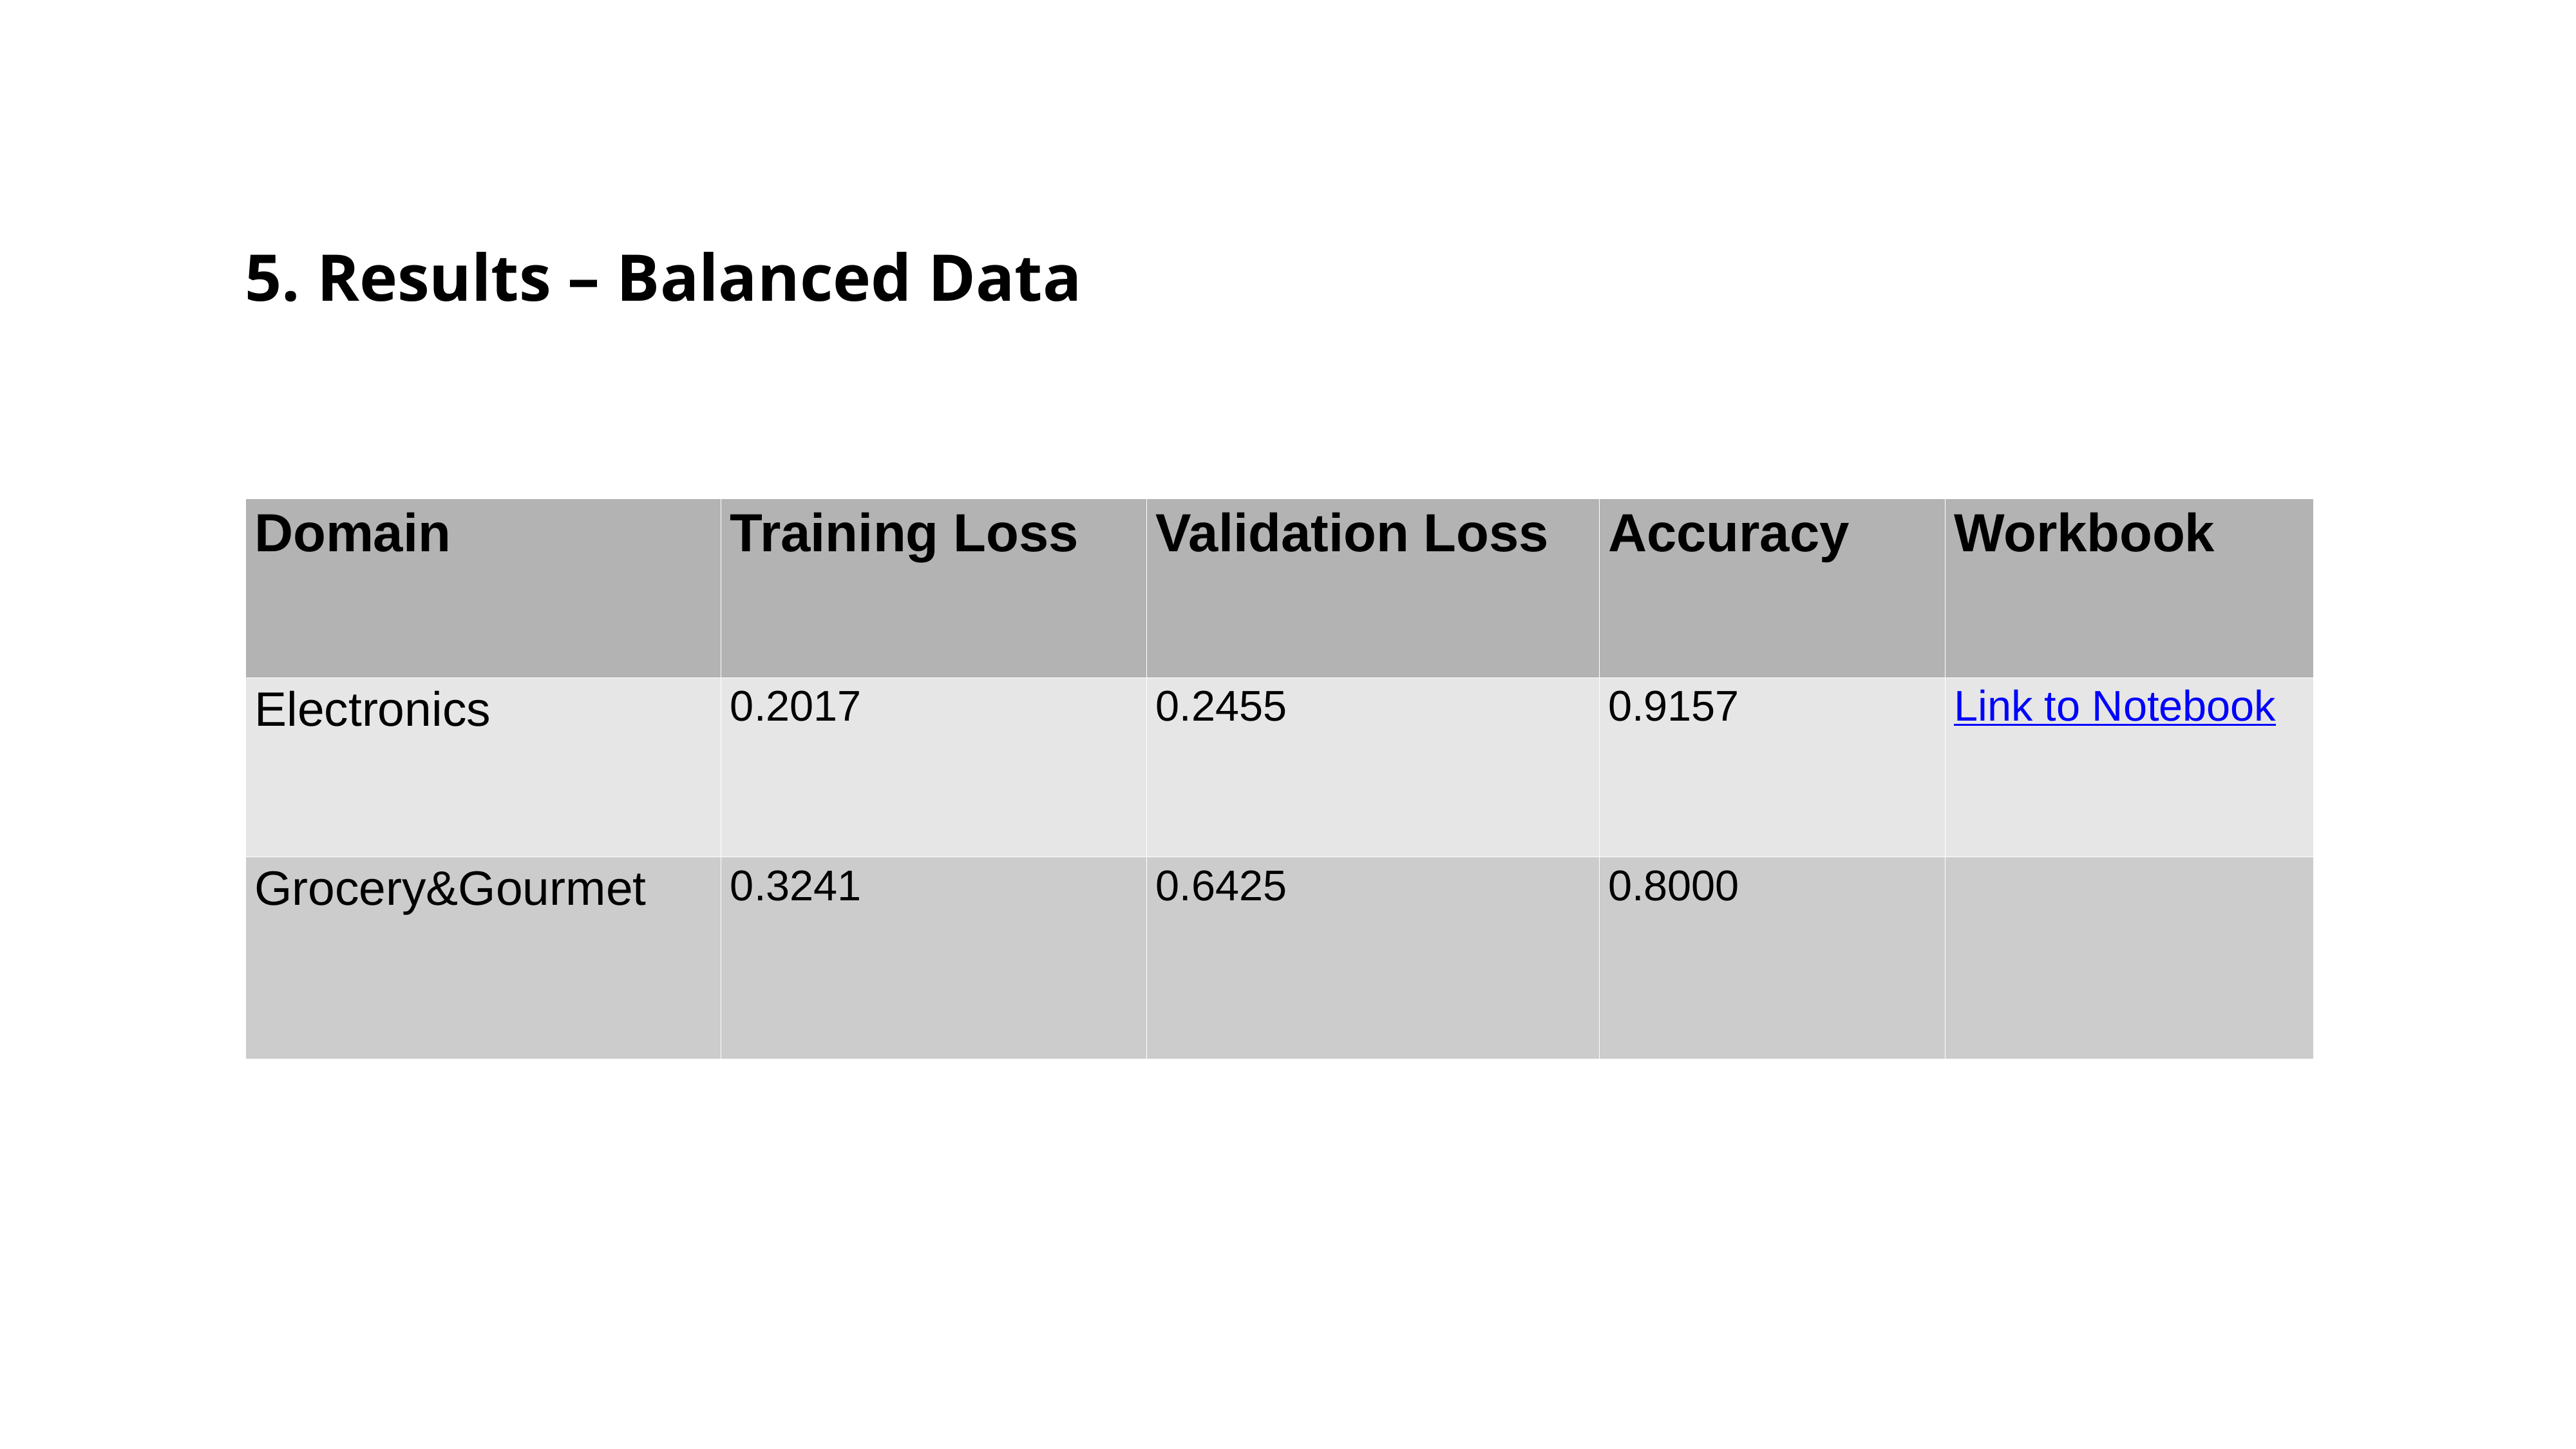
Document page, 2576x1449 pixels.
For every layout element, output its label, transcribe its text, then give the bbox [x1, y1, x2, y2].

table_header Domain [246, 499, 721, 677]
table_cell Grocery&Gourmet [246, 857, 721, 1059]
table_cell Electronics [246, 678, 721, 857]
table_header Workbook [1946, 499, 2313, 677]
table_header Accuracy [1600, 499, 1945, 677]
table_cell 0.3241 [721, 857, 1146, 1059]
table_cell 0.8000 [1600, 857, 1945, 1059]
table_cell 0.9157 [1600, 678, 1945, 857]
table_cell 0.6425 [1147, 857, 1599, 1059]
table_header Validation Loss [1147, 499, 1599, 677]
table_cell Link to Notebook [1946, 678, 2313, 857]
table_cell [1946, 857, 2313, 1059]
table_header Training Loss [721, 499, 1146, 677]
table_cell 0.2455 [1147, 678, 1599, 857]
text_box 5. Results – Balanced Data [245, 154, 2564, 397]
table_cell 0.2017 [721, 678, 1146, 857]
